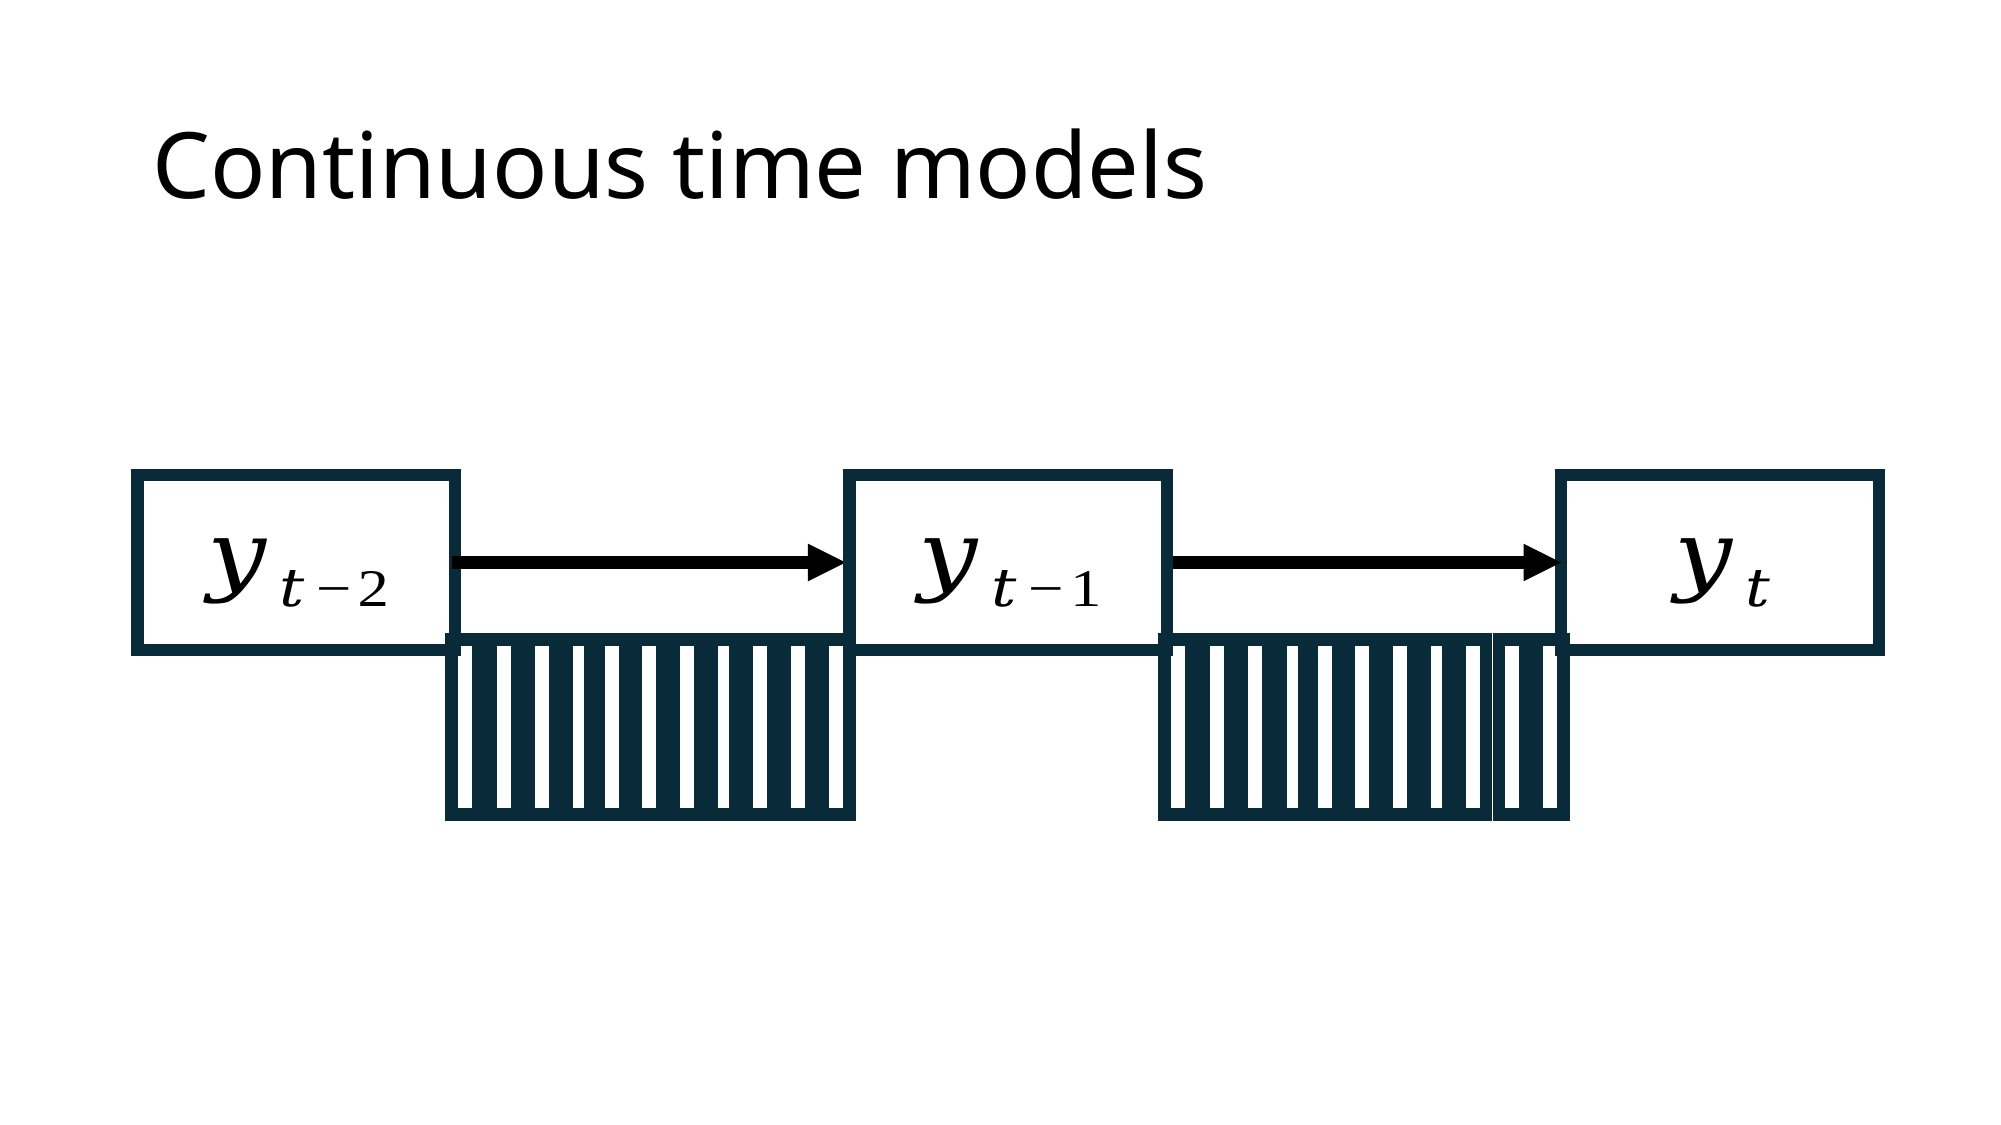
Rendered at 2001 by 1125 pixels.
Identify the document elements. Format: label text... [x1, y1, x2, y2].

text_box [1202, 638, 1232, 816]
text_box [136, 473, 457, 651]
text_box [1559, 473, 1880, 651]
text_box [1458, 638, 1488, 816]
text_box [745, 638, 775, 816]
text_box [848, 473, 1169, 651]
text_box [1163, 638, 1193, 816]
text_box [566, 638, 592, 816]
text_box [1347, 638, 1376, 816]
text_box [1497, 638, 1527, 816]
text_box [1240, 638, 1270, 816]
text_box [1279, 638, 1305, 816]
text_box [527, 638, 557, 816]
text_box [783, 638, 813, 816]
text_box [1423, 638, 1450, 816]
text_box [450, 638, 479, 816]
text_box [489, 638, 519, 816]
text_box [634, 638, 663, 816]
text_box [821, 638, 851, 816]
text_box [672, 638, 702, 816]
text_box [1310, 638, 1340, 816]
title Continuous time models [137, 59, 1863, 278]
text_box [1536, 638, 1565, 816]
text_box [597, 638, 627, 816]
text_box [710, 638, 737, 816]
text_box [1385, 638, 1415, 816]
